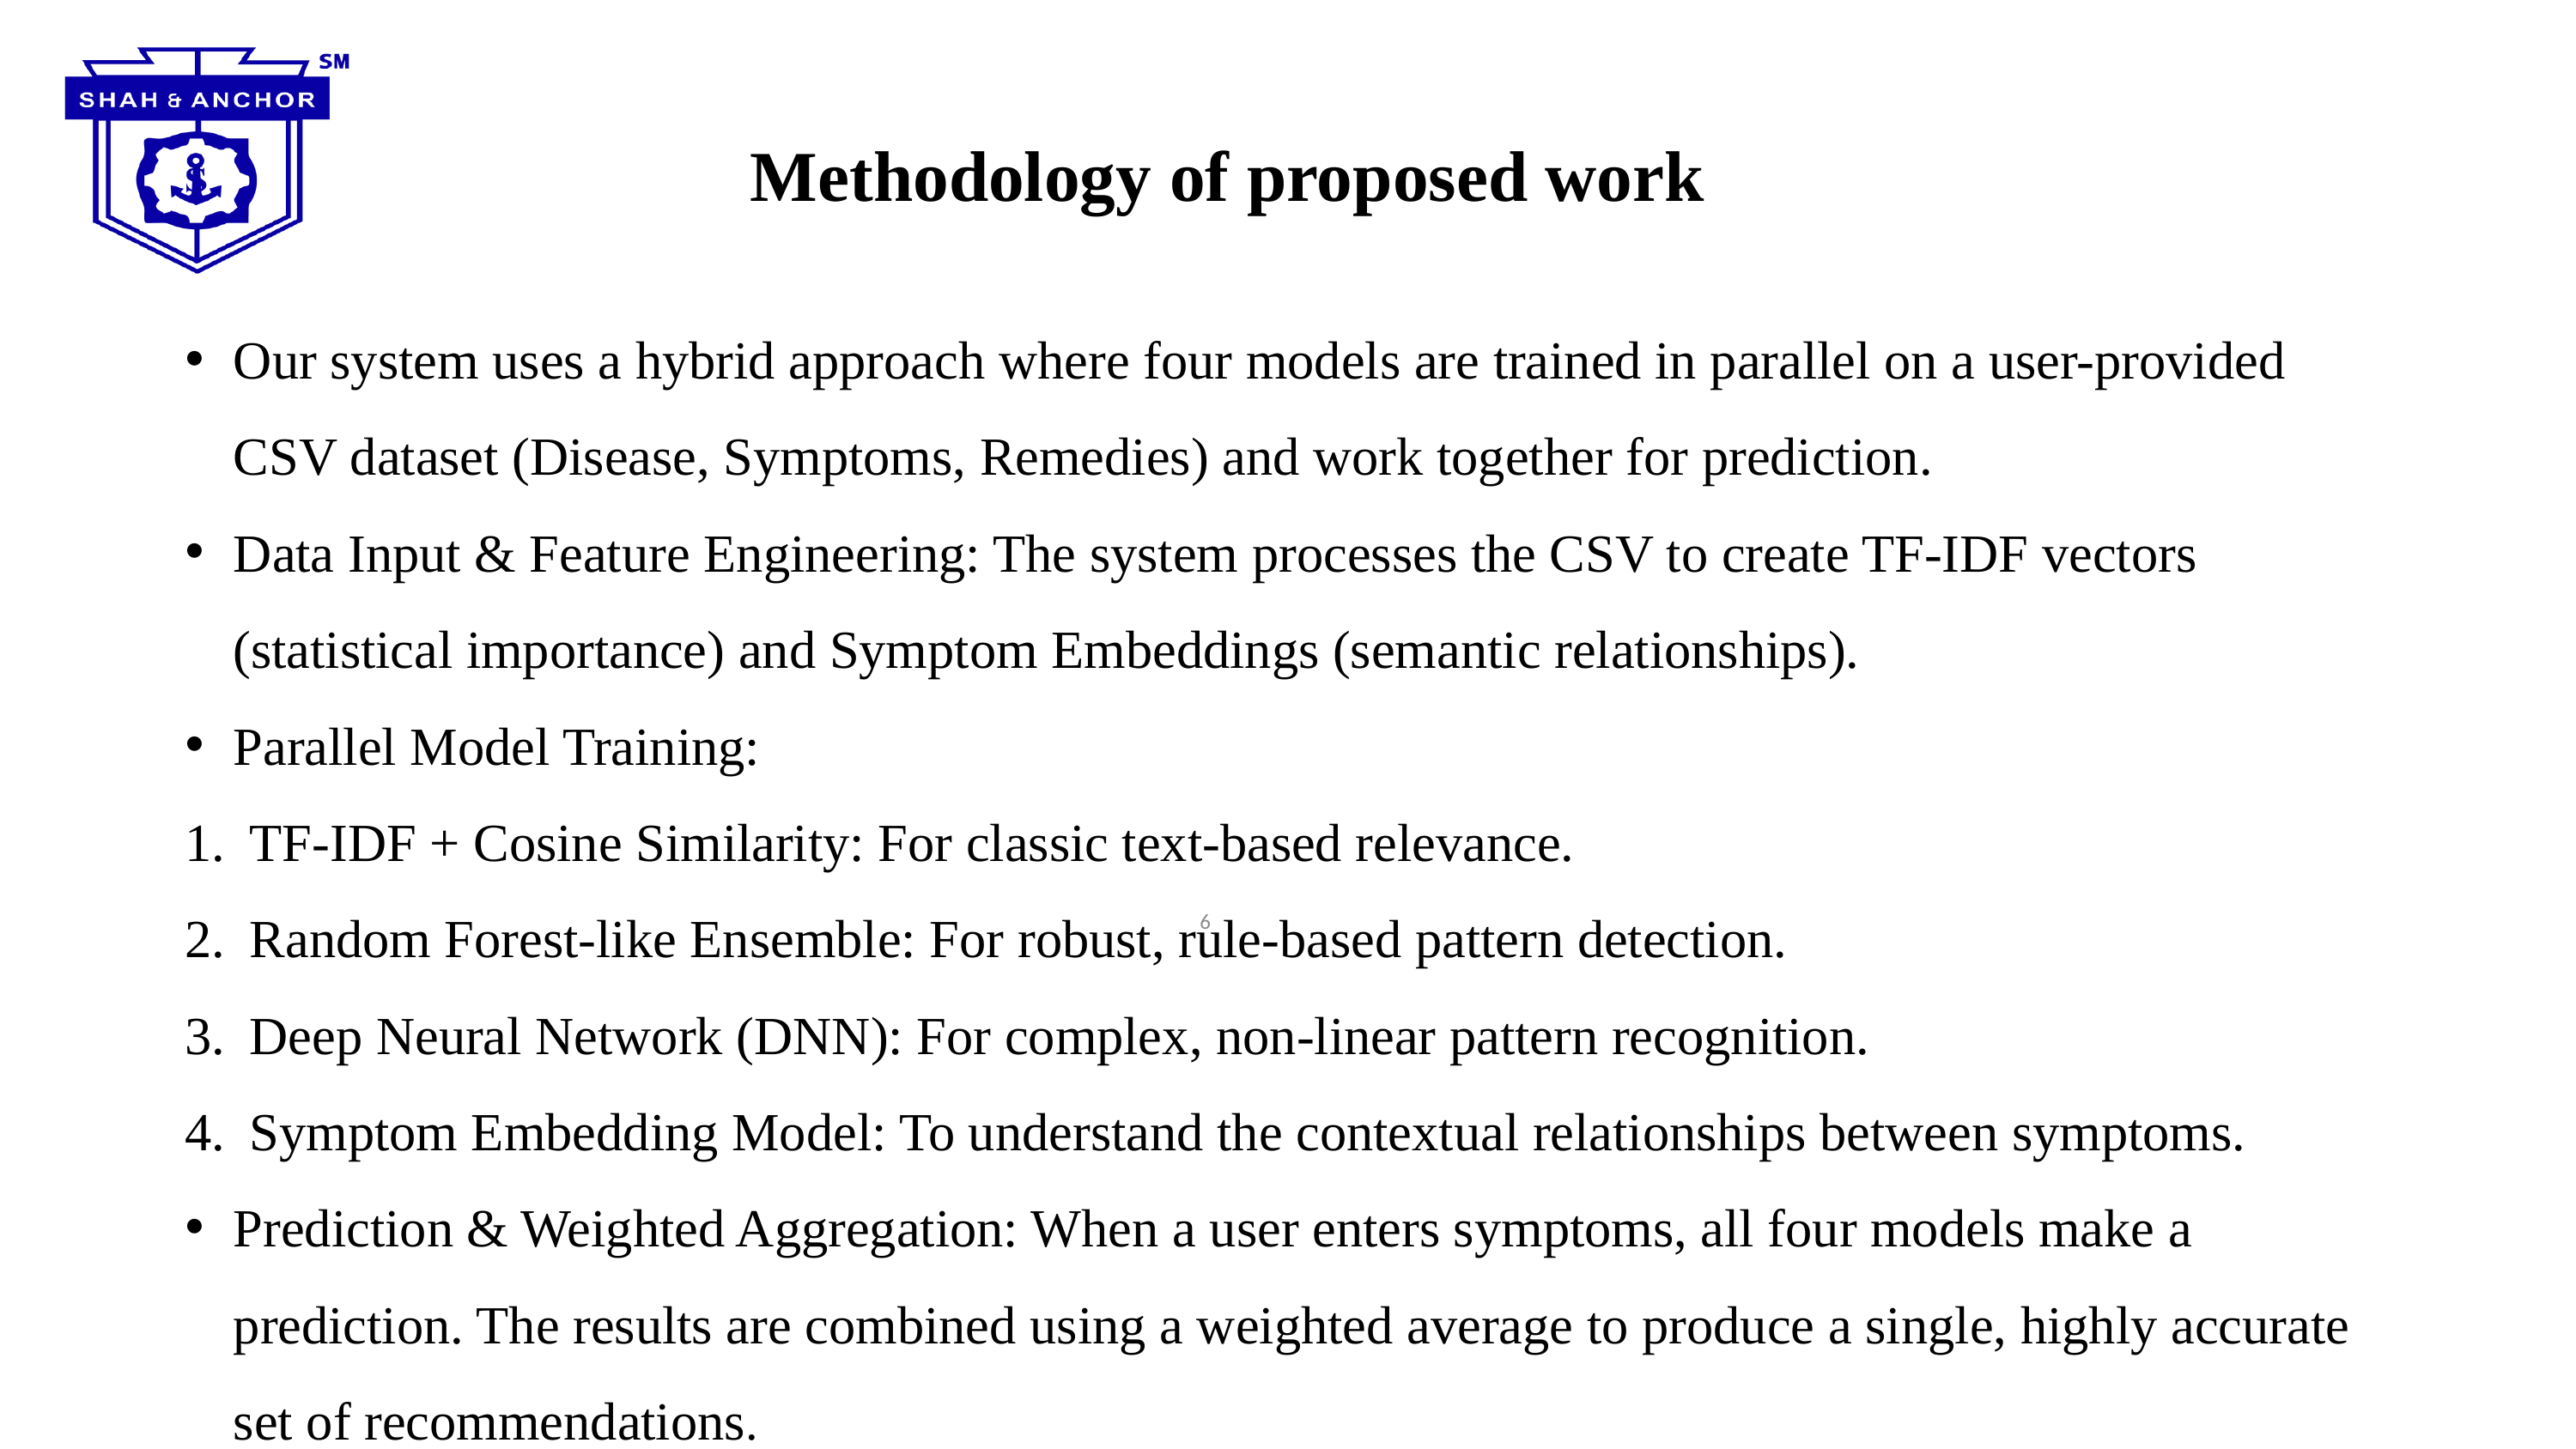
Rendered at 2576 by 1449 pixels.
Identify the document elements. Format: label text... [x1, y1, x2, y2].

text_box Our system uses a hybrid approach where four models are trained in parallel on a user-provided CSV dataset (Disease, Symptoms, Remedies) and work together for prediction. Data Input & Feature Engineering: The system processes the CSV to create TF-IDF vectors (statistical importance) and Symptom Embeddings (semantic relationships). Parallel Model Training: TF-IDF + Cosine Similarity: For classic text-based relevance. Random Forest-like Ensemble: For robust, rule-based pattern detection. Deep Neural Network (DNN): For complex, non-linear pattern recognition. Symptom Embedding Model: To understand the contextual relationships between symptoms. Prediction & Weighted Aggregation: When a user enters symptoms, all four models make a prediction. The results are combined using a weighted average to produce a single, highly accurate set of recommendations. [172, 287, 2411, 1449]
picture [53, 0, 351, 327]
text_box Methodology of proposed work [583, 80, 1872, 222]
